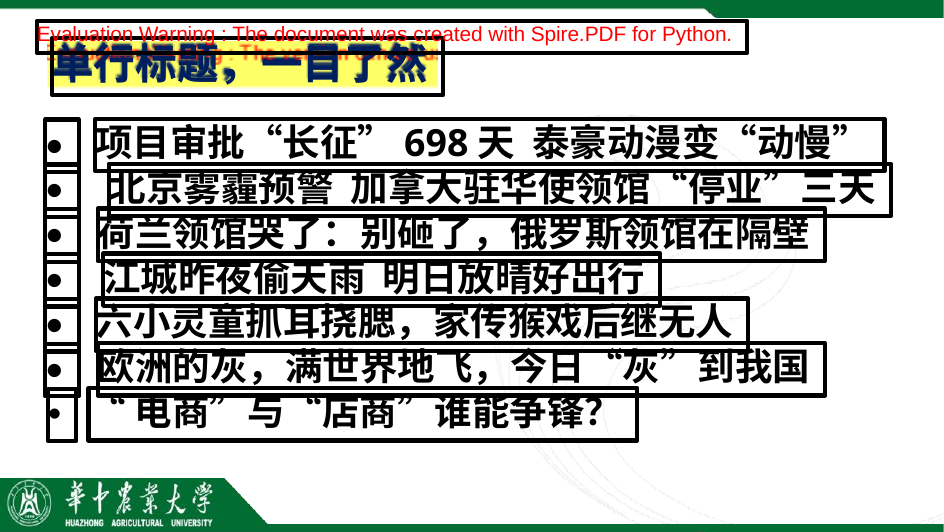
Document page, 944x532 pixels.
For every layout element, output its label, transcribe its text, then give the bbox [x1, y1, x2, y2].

text_box Evaluation Warning : The document was created with Spire.PDF for Python. [35, 28, 749, 55]
text_box • [46, 387, 78, 443]
text_box “电商”与“店商”谁能争锋？ [86, 386, 480, 443]
text_box 江城昨夜偷天雨 明日放晴好出行 [101, 251, 480, 296]
text_box 六小灵童抓耳挠腮，家传猴戏后继无人 [94, 296, 480, 353]
text_box • [43, 207, 81, 252]
text_box • [43, 117, 81, 162]
picture [45, 39, 440, 90]
picture [0, 105, 944, 532]
text_box • [43, 252, 81, 298]
text_box • [43, 342, 81, 398]
text_box 欧洲的灰，满世界地飞，今日“灰”到我国 [96, 341, 480, 386]
text_box 单行标题，一目了然 [440, 55, 445, 97]
text_box • [43, 297, 81, 342]
text_box 北京雾霾预警 加拿大驻华使领馆“停业”三天 [107, 162, 480, 206]
picture [0, 0, 944, 20]
text_box 荷兰领馆哭了：别砸了，俄罗斯领馆在隔壁 [96, 206, 480, 263]
text_box 项目审批“长征”698天 泰豪动漫变“动慢” [93, 117, 480, 173]
text_box • [43, 162, 81, 207]
